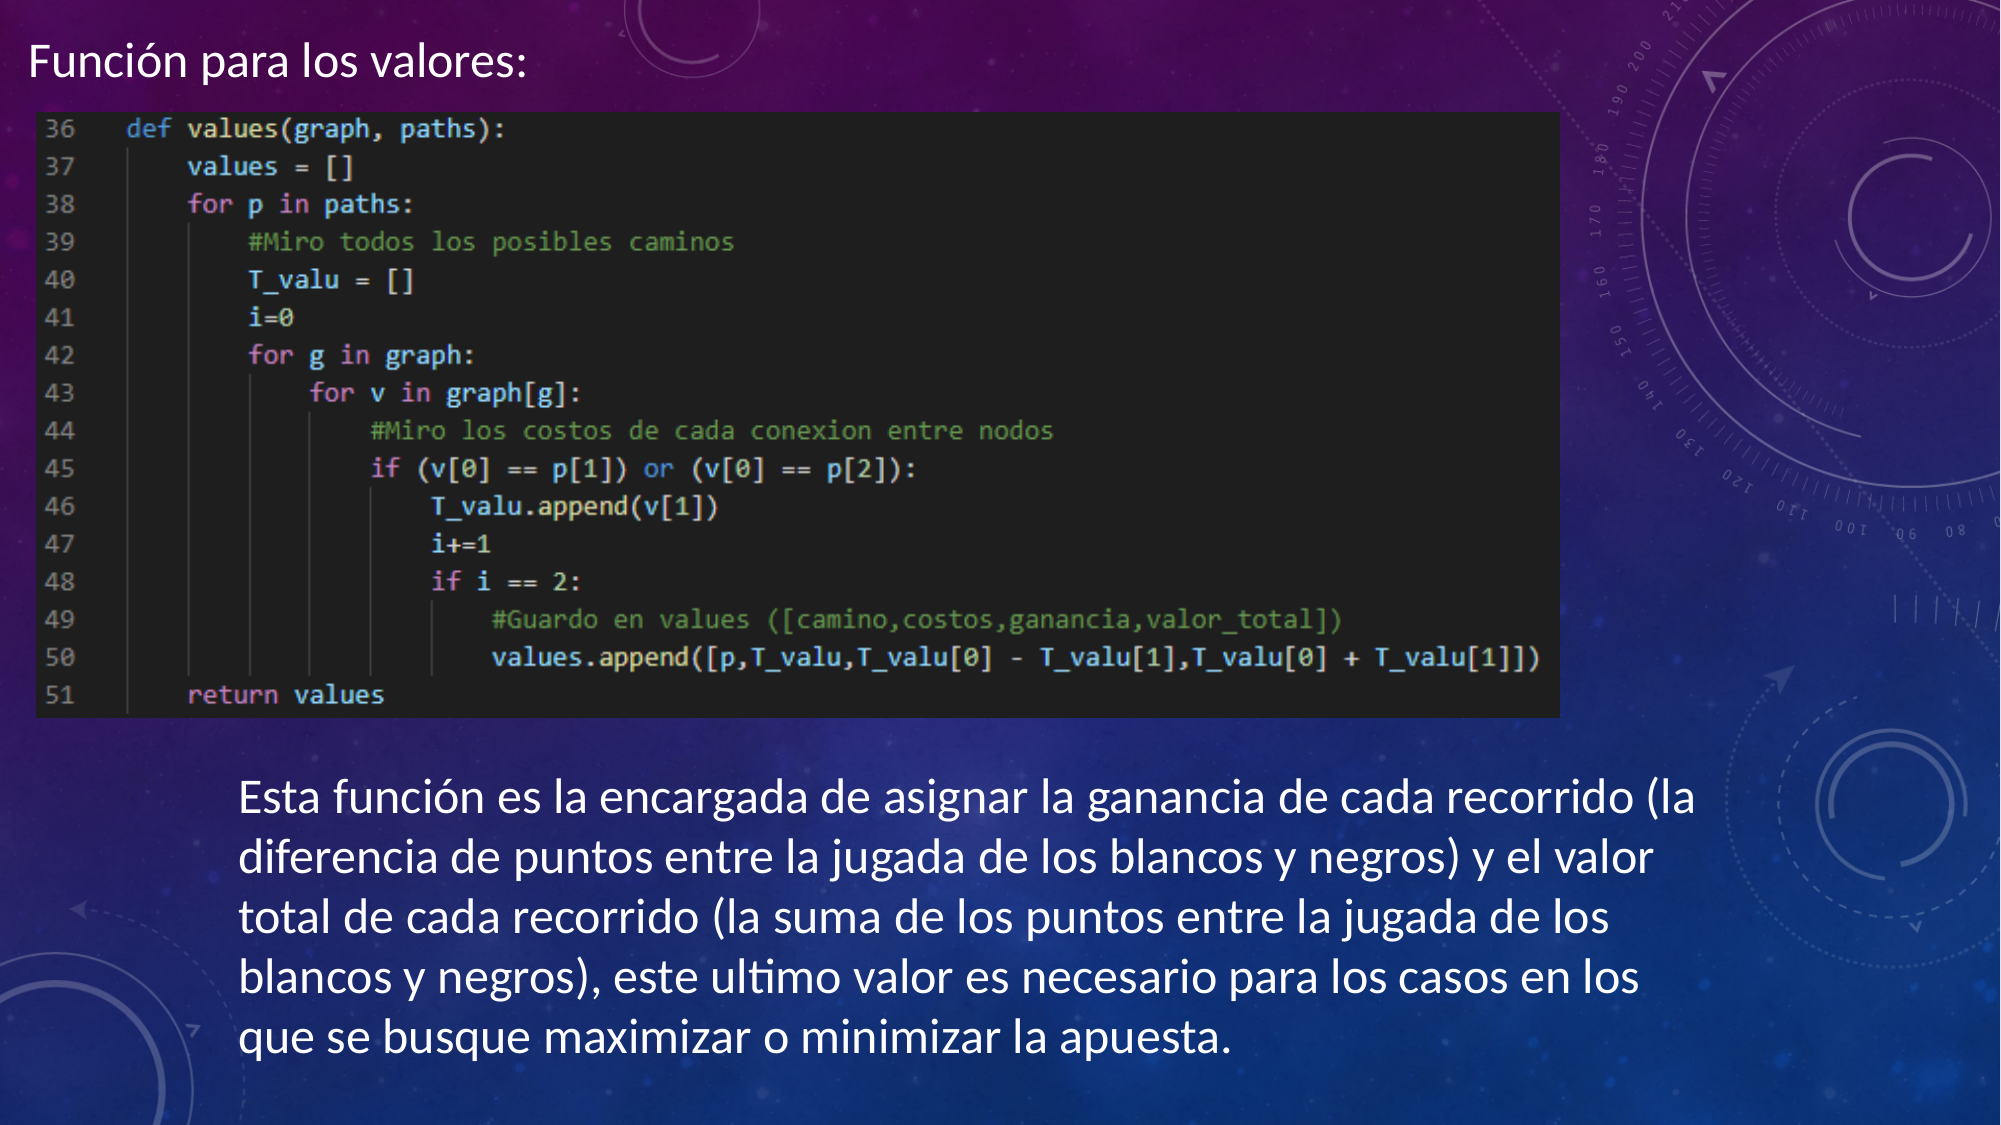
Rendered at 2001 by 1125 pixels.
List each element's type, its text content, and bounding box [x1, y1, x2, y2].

picture [0, 0, 2001, 1125]
text_box Función para los valores: [13, 20, 591, 96]
text_box Esta función es la encargada de asignar la ganancia de cada recorrido (la diferencia de puntos entre la jugada de los blancos y negros) y el valor total de cada recorrido (la suma de los puntos entre la jugada de los blancos y negros), este ultimo valor es necesario para los casos en los que se busque maximizar o minimizar la apuesta. [223, 756, 1737, 1072]
